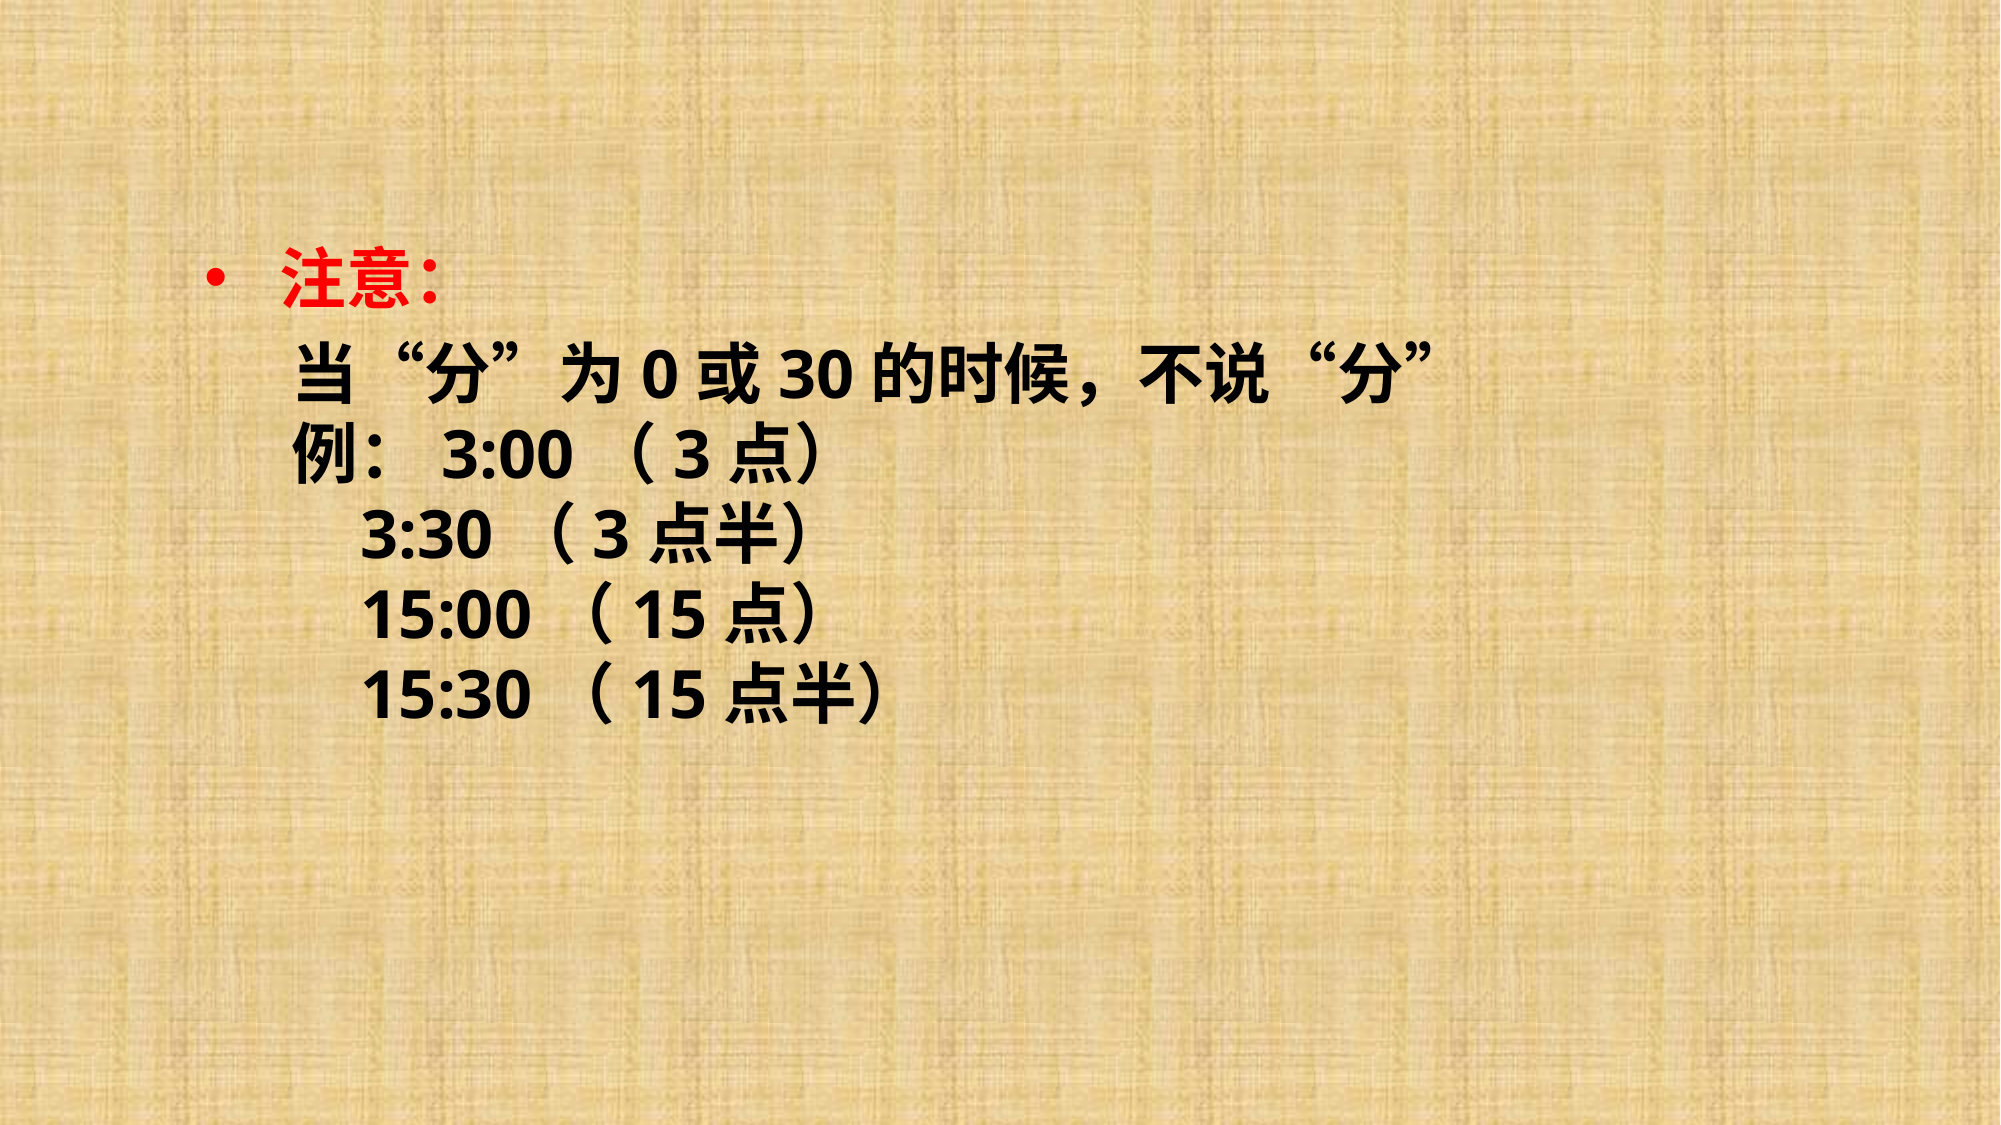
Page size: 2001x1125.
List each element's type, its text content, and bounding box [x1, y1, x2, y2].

text_box 注意： [190, 229, 1191, 324]
text_box 当“分”为0或30的时候，不说“分” 例：3:00（3点） 3:30（3点半） 15:00（15点） 15:30（15点半） [276, 324, 1639, 820]
picture [0, 0, 2001, 1125]
